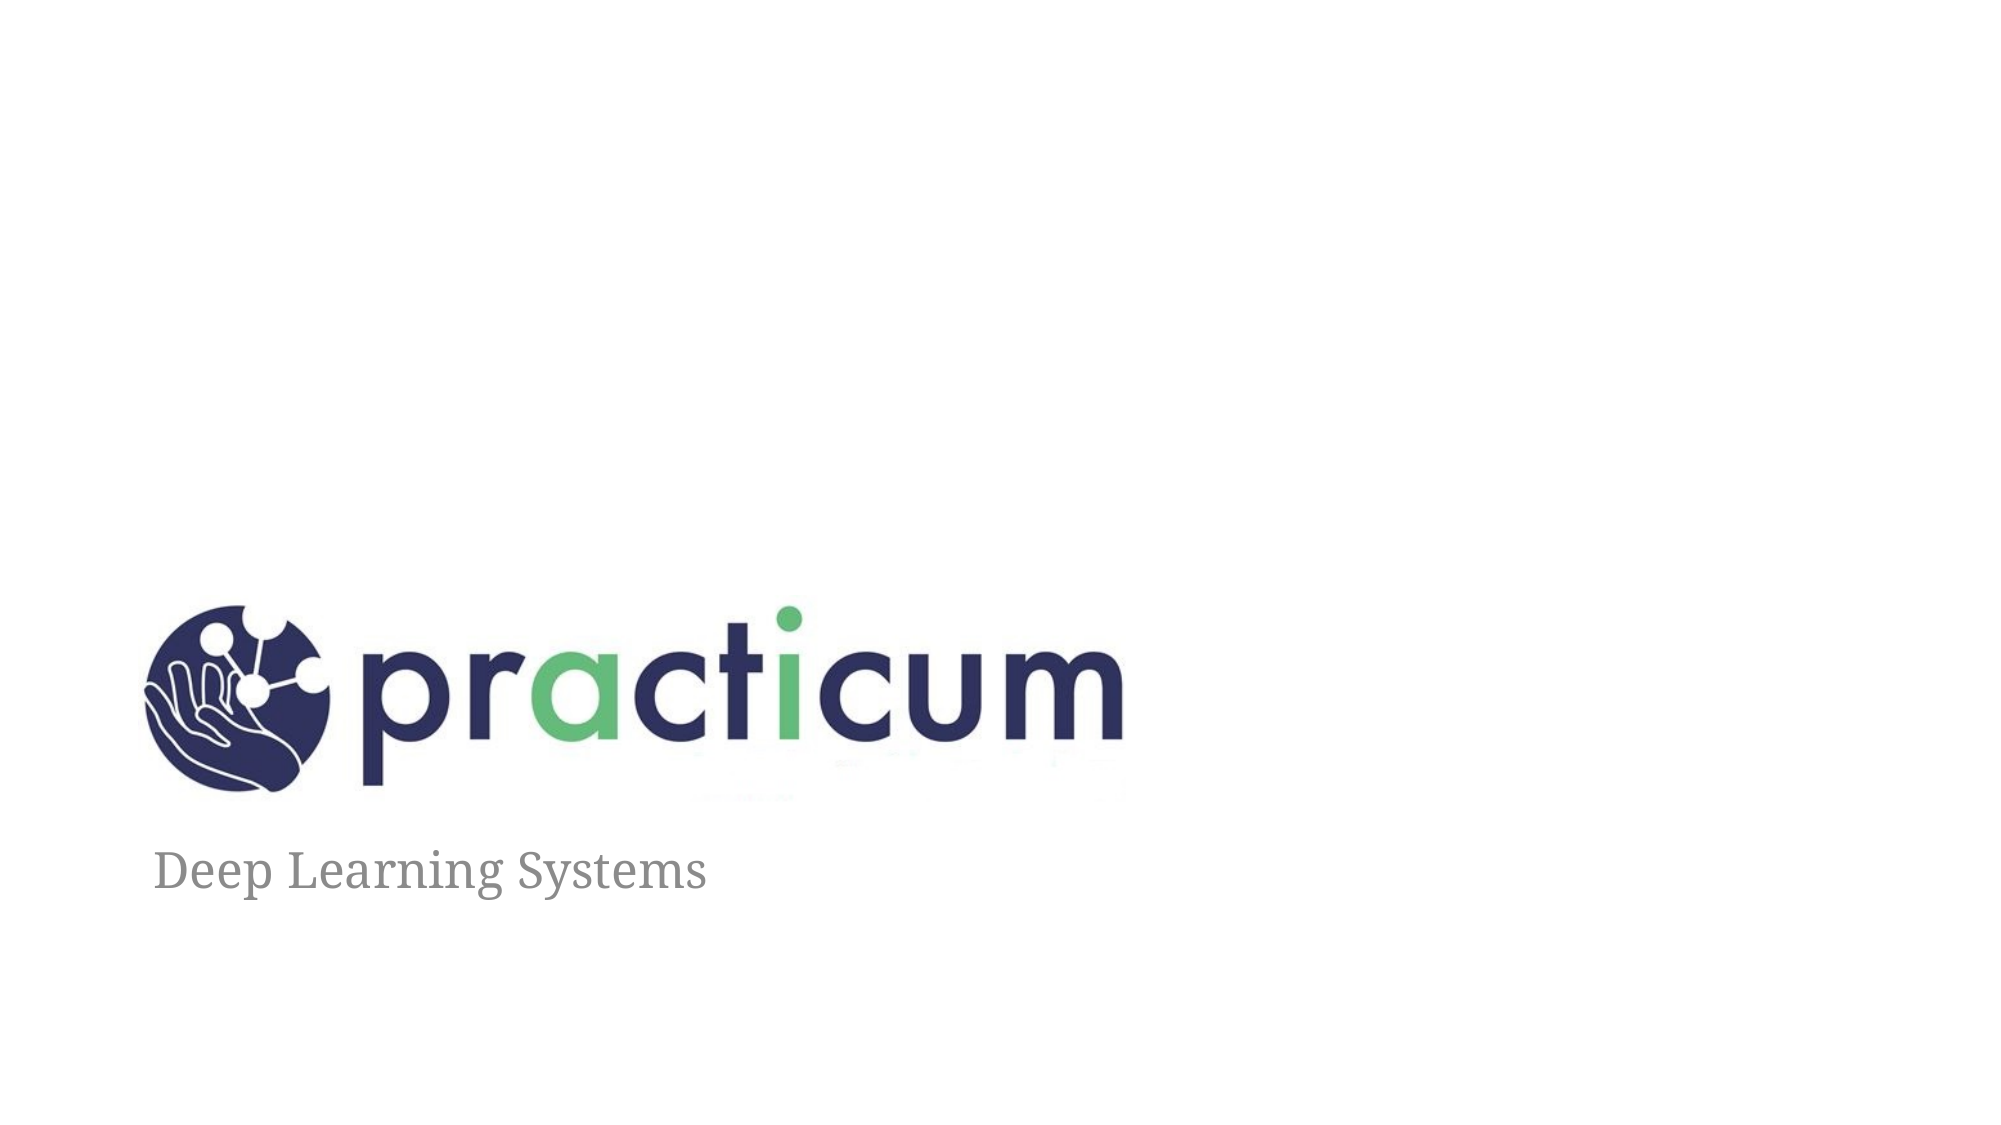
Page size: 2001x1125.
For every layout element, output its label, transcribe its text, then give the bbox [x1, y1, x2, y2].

list Deep Learning Systems [138, 837, 1864, 948]
picture [138, 595, 1149, 805]
